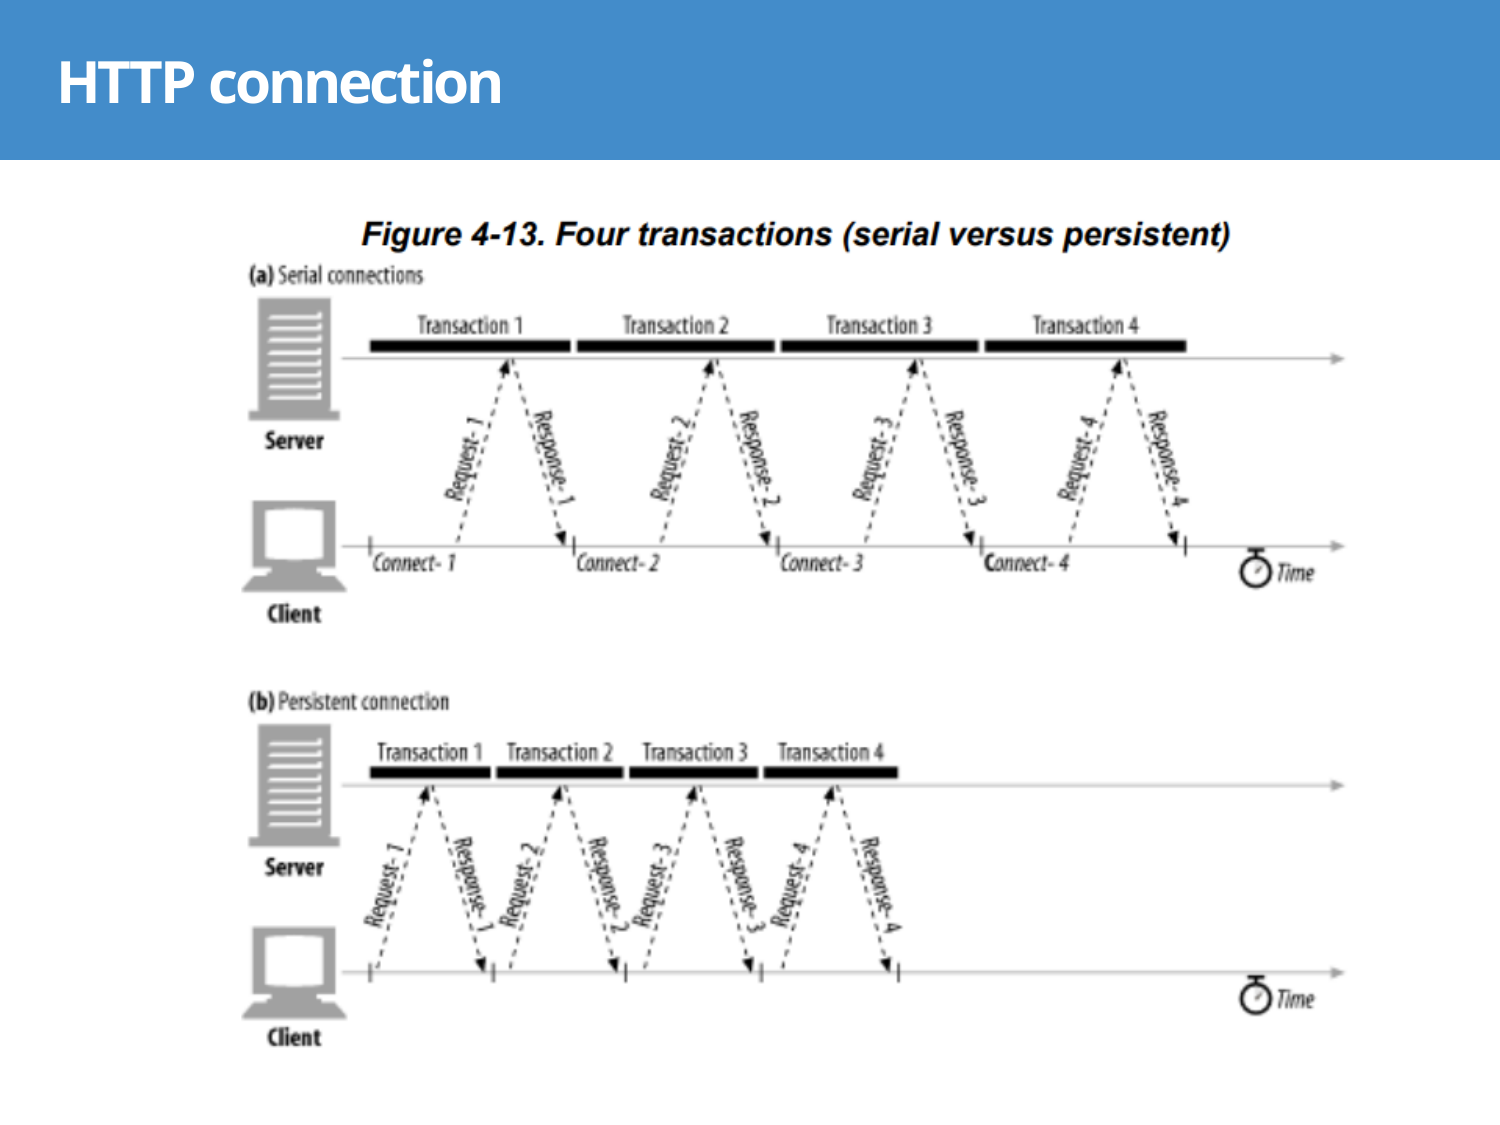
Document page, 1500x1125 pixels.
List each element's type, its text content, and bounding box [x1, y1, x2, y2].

text_box HTTP connection [41, 38, 939, 123]
picture [45, 182, 1418, 1104]
text_box [0, 0, 1500, 160]
text_box [0, 160, 1500, 1125]
